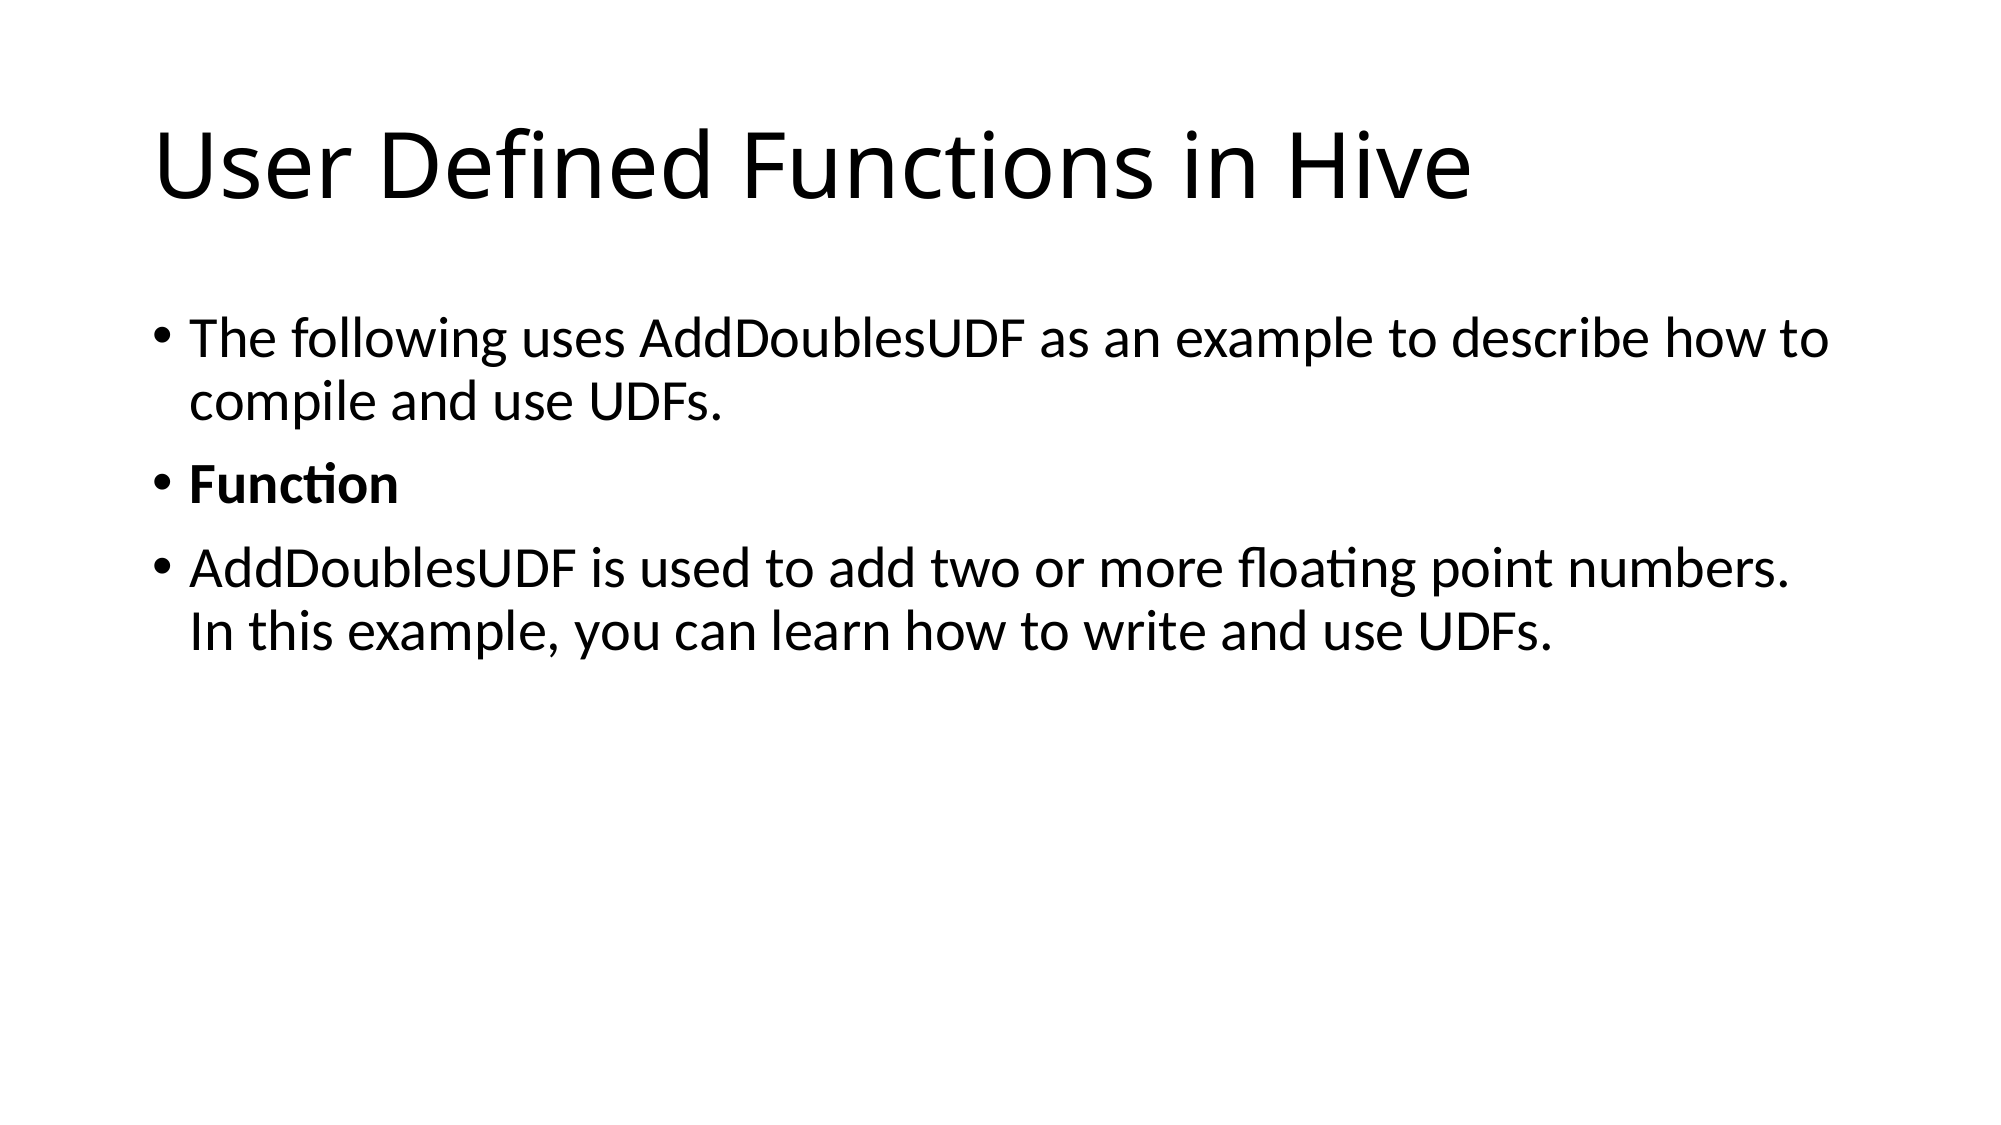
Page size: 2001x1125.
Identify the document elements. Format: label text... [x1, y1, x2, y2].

list The following uses AddDoublesUDF as an example to describe how to compile and use UDFs. Function AddDoublesUDF is used to add two or more floating point numbers. In this example, you can learn how to write and use UDFs. [137, 299, 1863, 1014]
title User Defined Functions in Hive [137, 59, 1863, 278]
